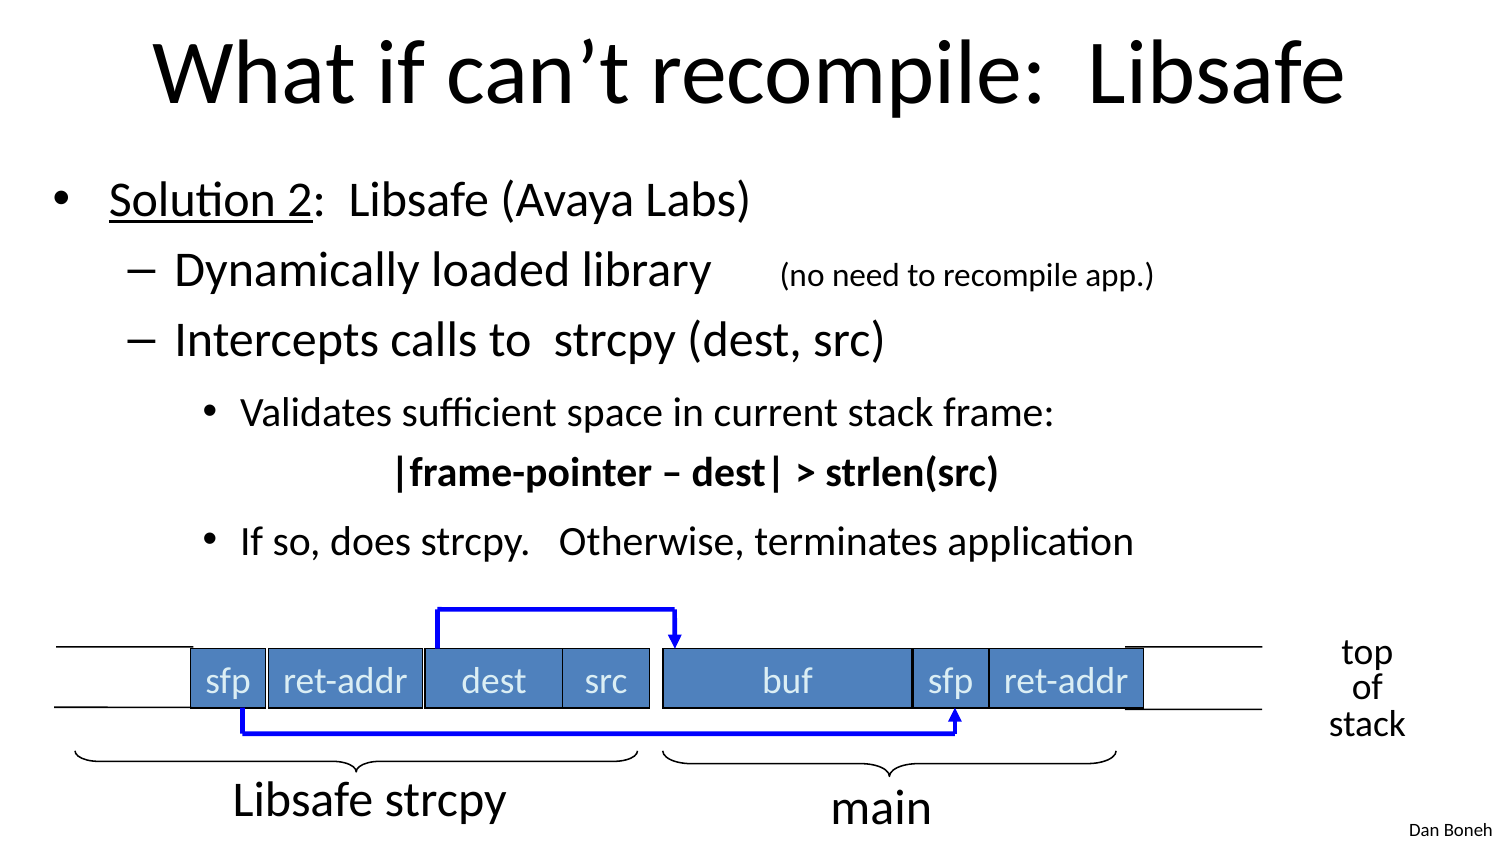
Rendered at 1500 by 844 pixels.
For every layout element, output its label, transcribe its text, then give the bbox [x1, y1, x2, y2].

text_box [437, 609, 676, 649]
text_box buf [662, 648, 913, 706]
title What if can’t recompile: Libsafe [75, 0, 1425, 138]
text_box dest [425, 648, 562, 706]
text_box [75, 750, 638, 772]
list Solution 2: Libsafe (Avaya Labs) Dynamically loaded library (no need to recompile app.) Intercepts calls to strcpy (dest, src) Validates sufficient space in current stack frame: |frame-pointer – dest| > strlen(src) If so, does strcpy. Otherwise, terminates application [37, 159, 1425, 797]
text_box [242, 707, 956, 734]
text_box top of stack [1313, 627, 1421, 751]
text_box sfp [190, 648, 266, 709]
text_box src [562, 658, 650, 706]
text_box [662, 750, 1117, 777]
text_box ret-addr [268, 648, 423, 706]
text_box sfp [913, 648, 989, 709]
text_box main [815, 767, 948, 842]
text_box Libsafe strcpy [217, 762, 522, 835]
text_box ret-addr [989, 648, 1144, 709]
